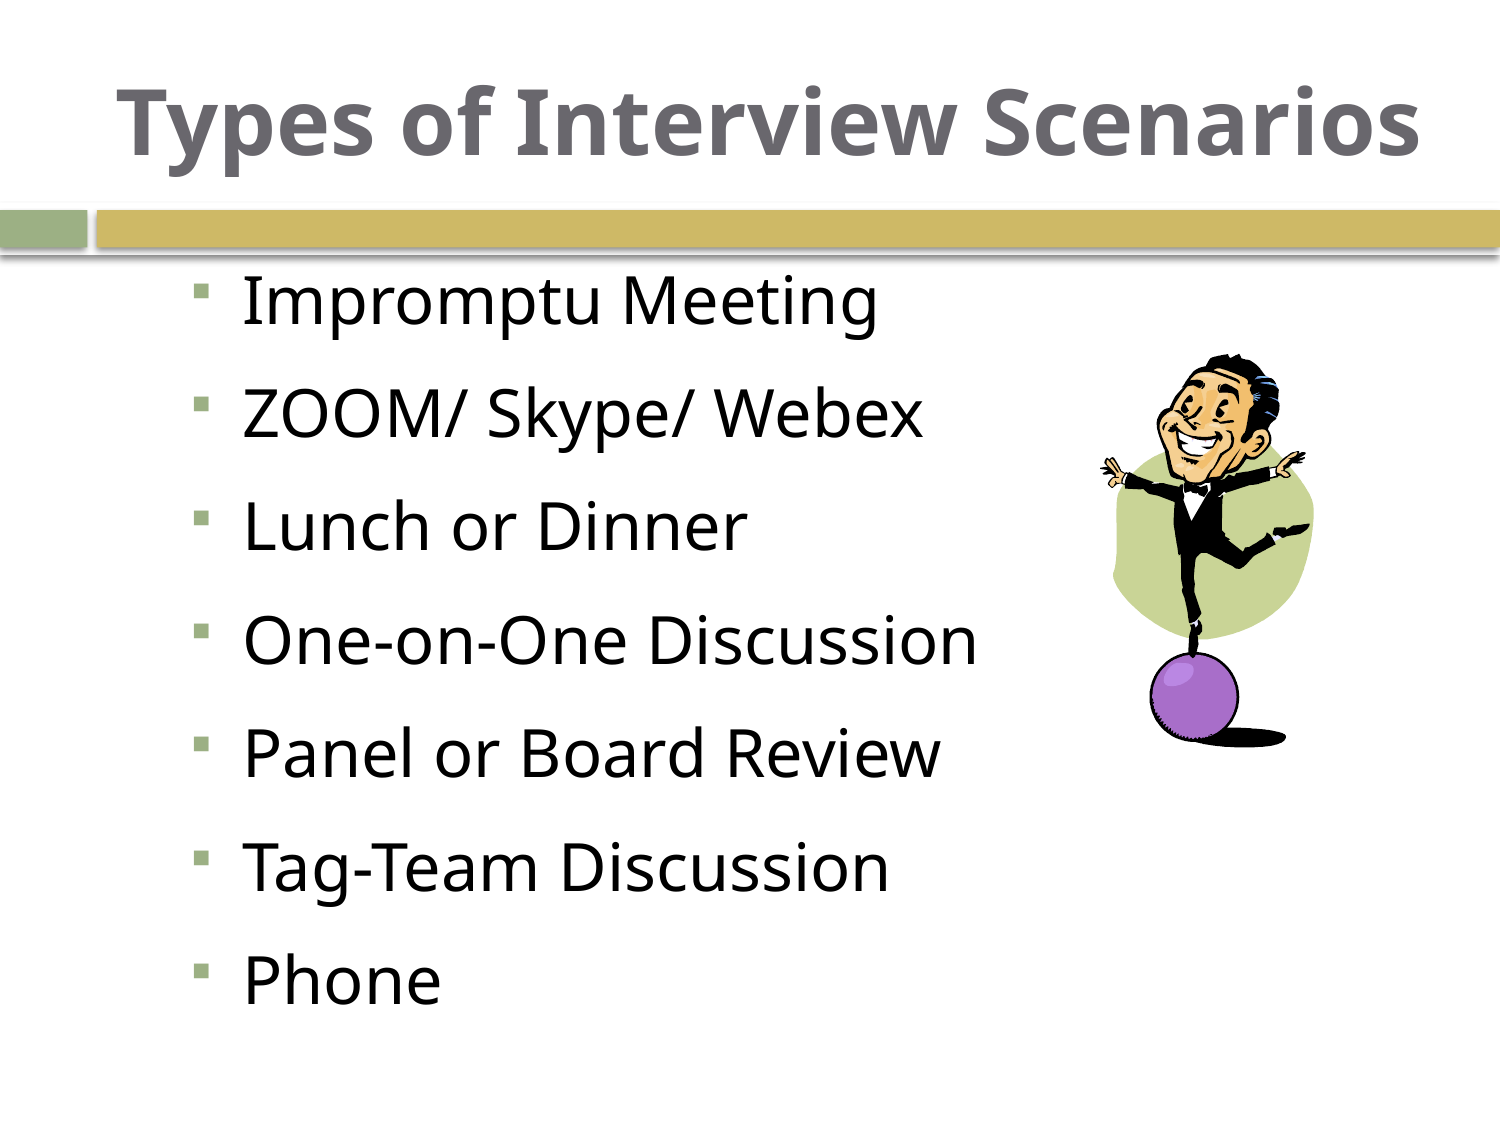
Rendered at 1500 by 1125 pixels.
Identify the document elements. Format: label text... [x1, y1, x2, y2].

picture [1099, 349, 1319, 753]
title Types of Interview Scenarios [100, 37, 1438, 200]
list Impromptu Meeting ZOOM/ Skype/ Webex Lunch or Dinner One-on-One Discussion Panel or Board Review Tag-Team Discussion Phone [174, 249, 1000, 1075]
